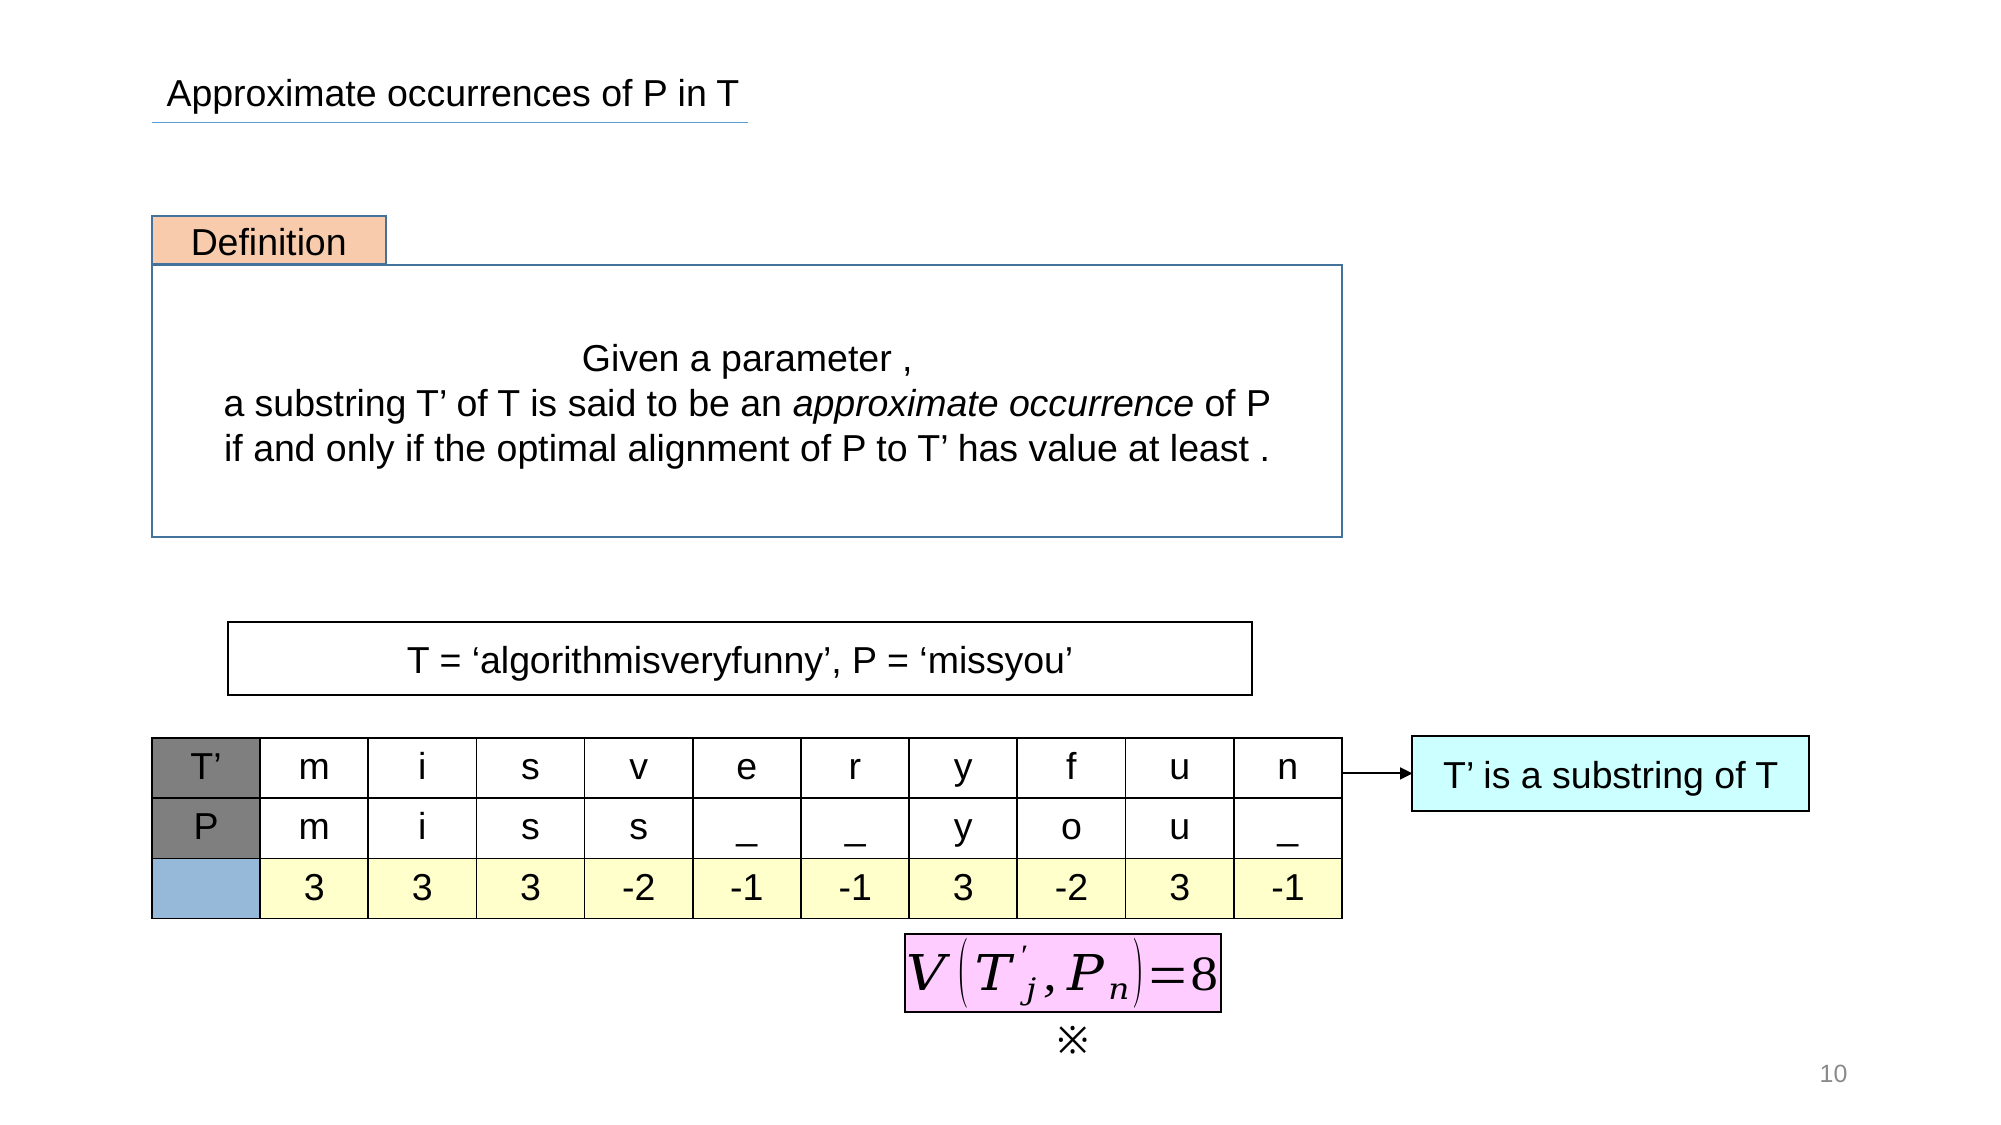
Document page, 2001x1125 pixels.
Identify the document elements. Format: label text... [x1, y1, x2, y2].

text_box Definition [151, 215, 387, 265]
text_box T’ is a substring of T [1411, 735, 1810, 812]
text_box Approximate occurrences of P in T [151, 61, 1253, 122]
text_box T = ‘algorithmisveryfunny’, P = ‘missyou’ [227, 621, 1253, 696]
slide_number 10 [1412, 1042, 1863, 1103]
